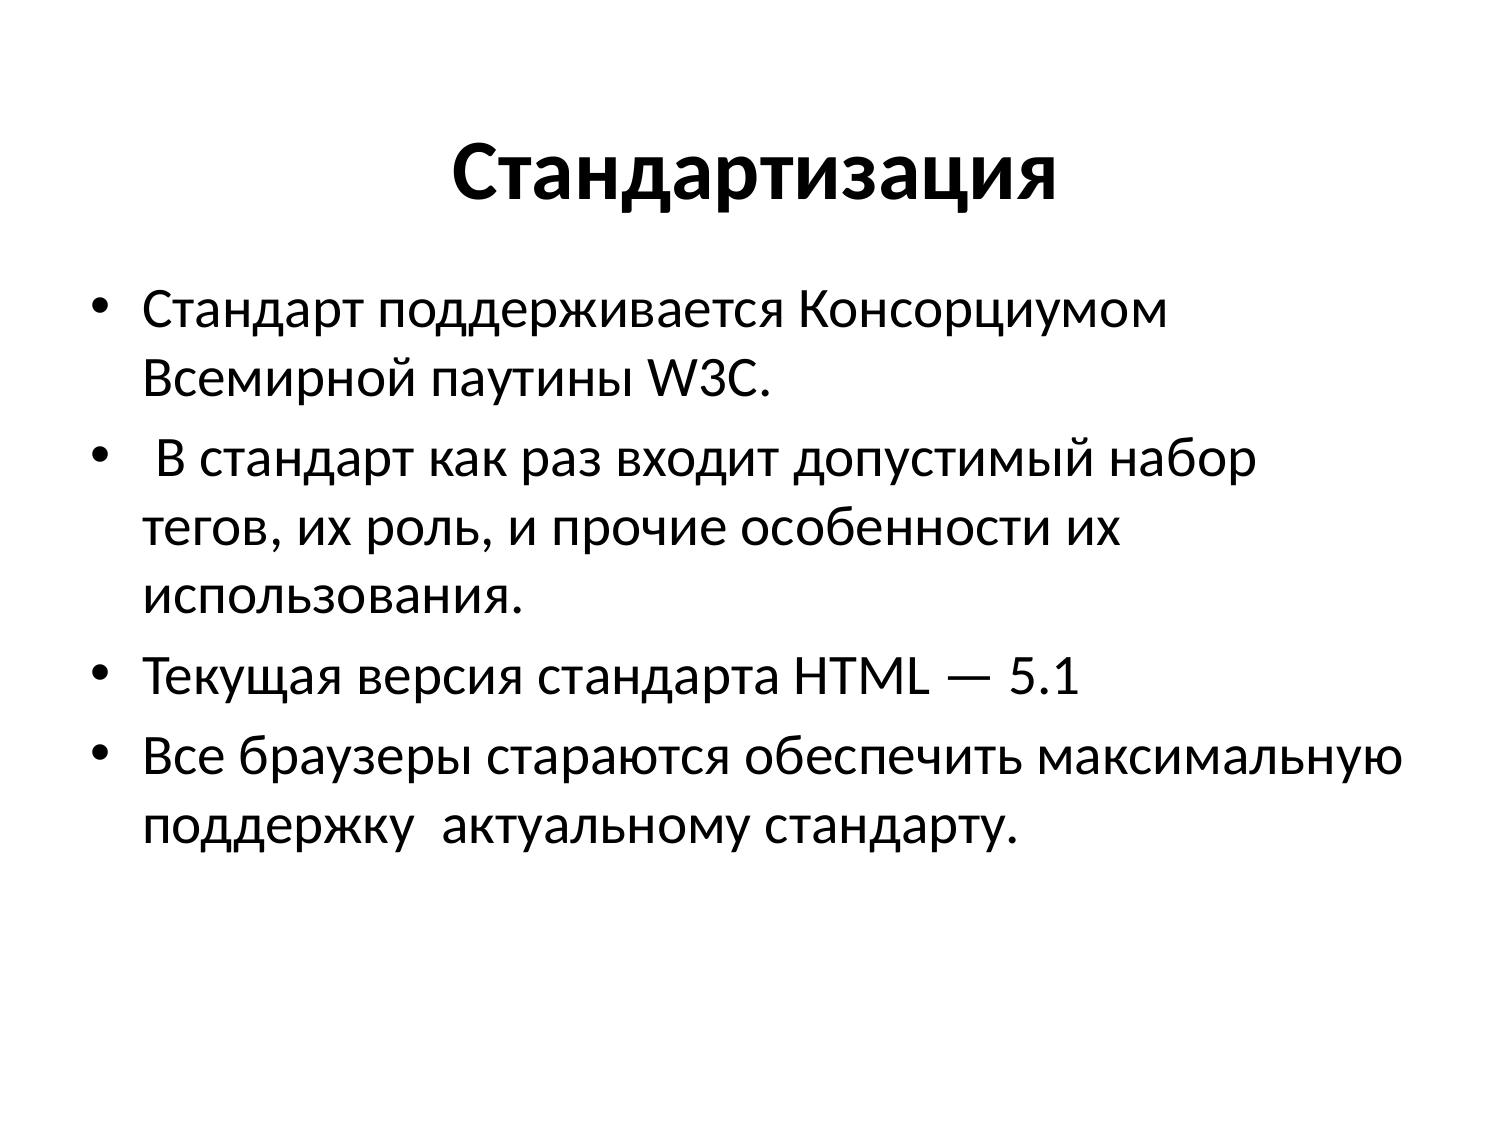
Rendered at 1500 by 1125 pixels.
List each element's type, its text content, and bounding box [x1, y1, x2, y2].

list Стандарт поддерживается Консорциумом Всемирной паутины W3C. В стандарт как раз входит допустимый набор тегов, их роль, и прочие особенности их использования. Текущая версия стандарта HTML — 5.1 Все браузеры стараются обеспечить максимальную поддержку актуальному стандарту. [75, 262, 1425, 1005]
title Стандартизация [82, 105, 1432, 225]
